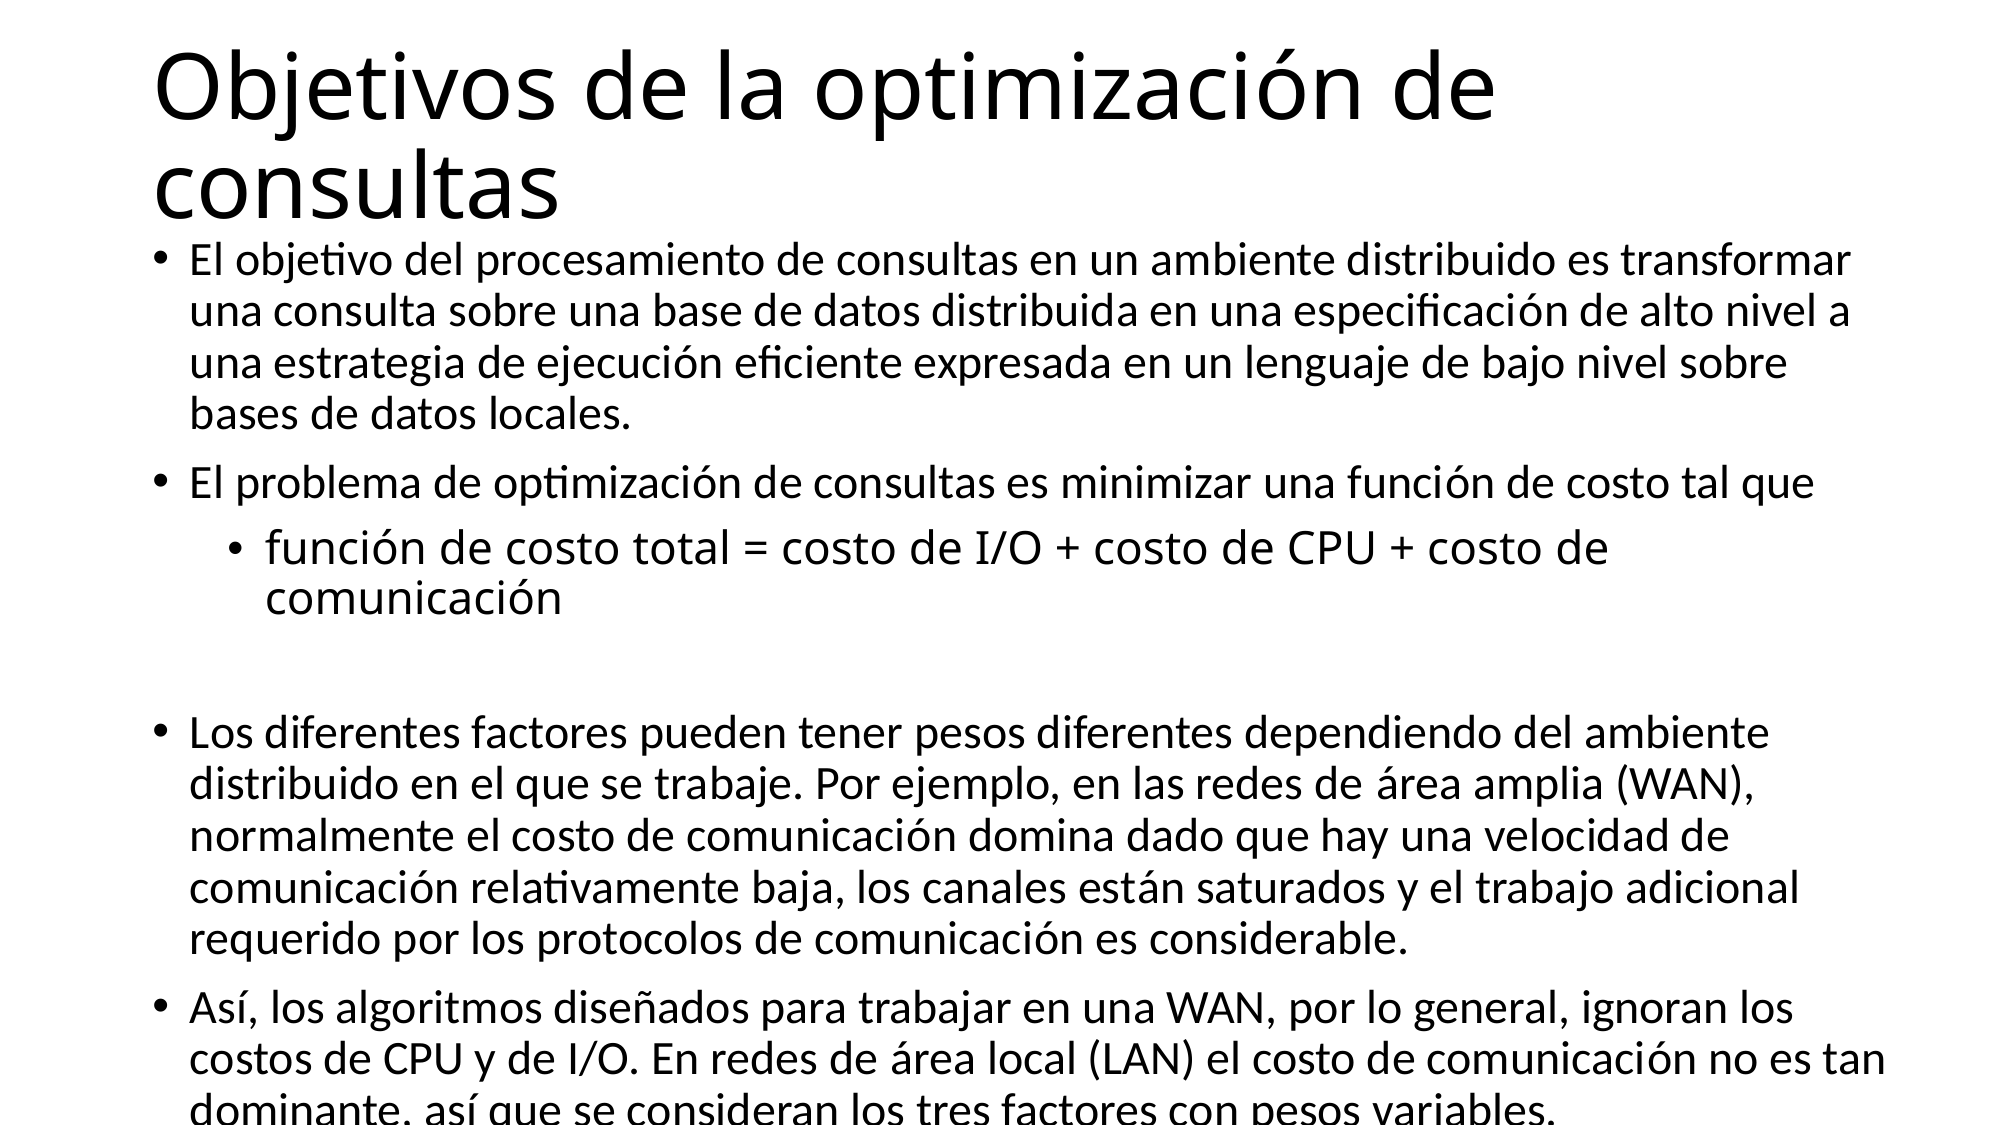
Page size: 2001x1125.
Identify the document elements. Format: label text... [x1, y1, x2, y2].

list El objetivo del procesamiento de consultas en un ambiente distribuido es transformar una consulta sobre una base de datos distribuida en una especificación de alto nivel a una estrategia de ejecución eficiente expresada en un lenguaje de bajo nivel sobre bases de datos locales. El problema de optimización de consultas es minimizar una función de costo tal que función de costo total = costo de I/O + costo de CPU + costo de comunicación Los diferentes factores pueden tener pesos diferentes dependiendo del ambiente distribuido en el que se trabaje. Por ejemplo, en las redes de área amplia (WAN), normalmente el costo de comunicación domina dado que hay una velocidad de comunicación relativamente baja, los canales están saturados y el trabajo adicional requerido por los protocolos de comunicación es considerable. Así, los algoritmos diseñados para trabajar en una WAN, por lo general, ignoran los costos de CPU y de I/O. En redes de área local (LAN) el costo de comunicación no es tan dominante, así que se consideran los tres factores con pesos variables. [137, 226, 1914, 1055]
title Objetivos de la optimización de consultas [137, 59, 1863, 219]
